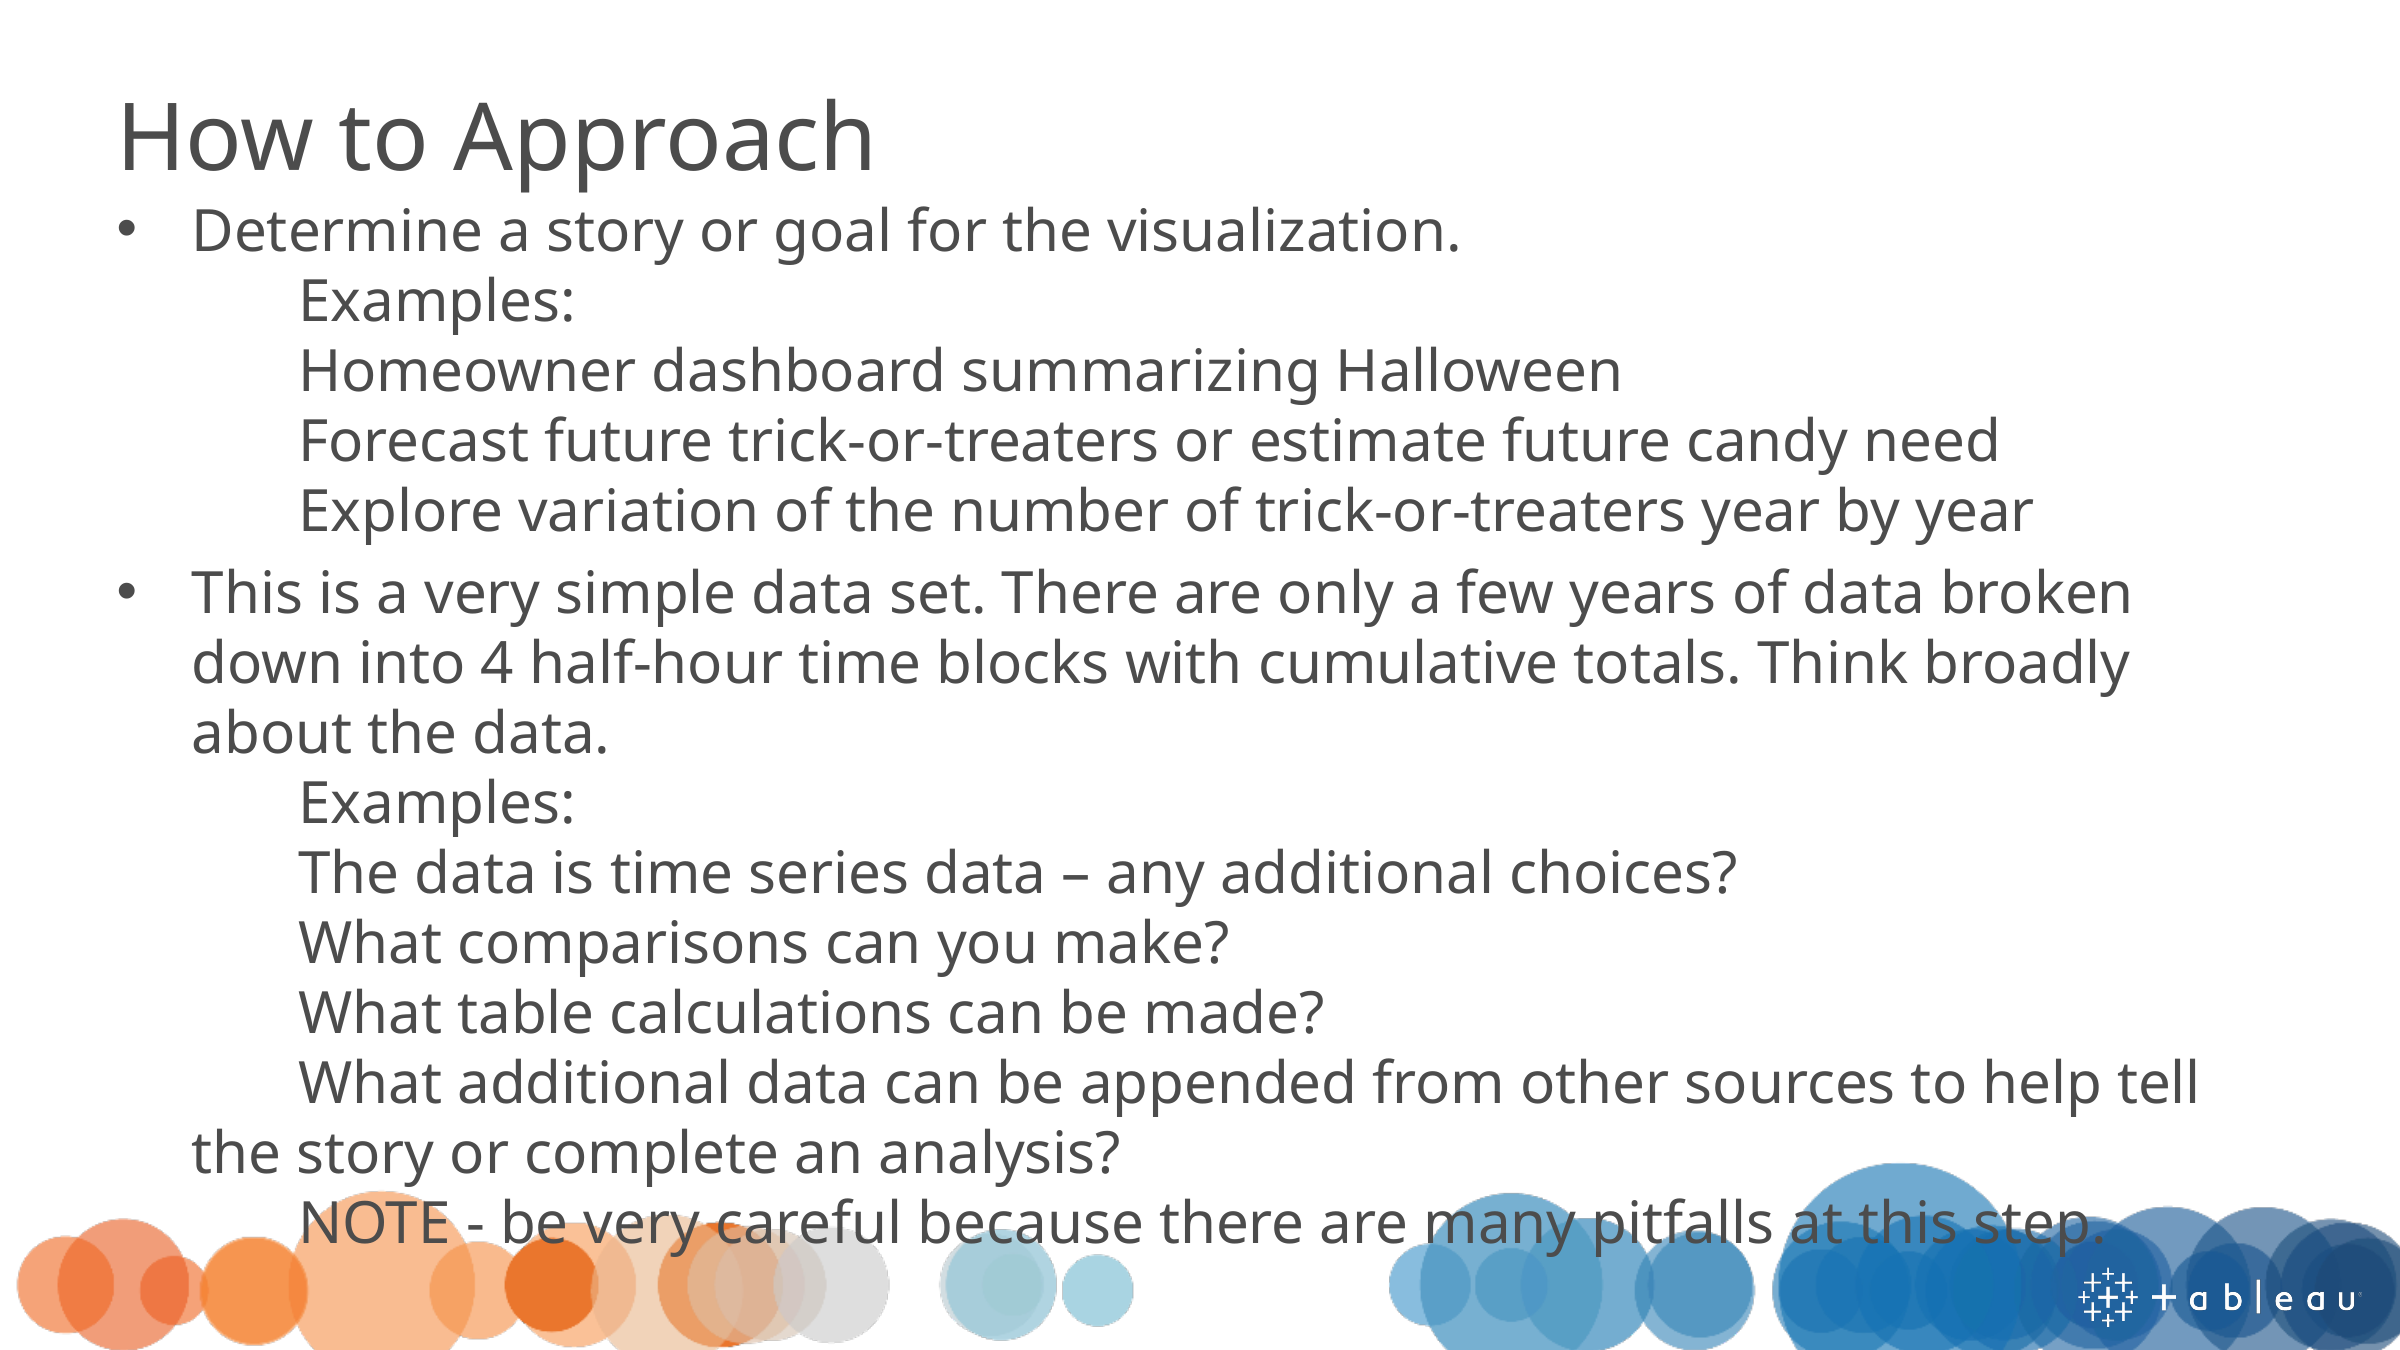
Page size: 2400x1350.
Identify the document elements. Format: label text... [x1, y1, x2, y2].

list Determine a story or goal for the visualization. Examples: Homeowner dashboard summarizing Halloween Forecast future trick-or-treaters or estimate future candy need Explore variation of the number of trick-or-treaters year by year This is a very simple data set. There are only a few years of data broken down into 4 half-hour time blocks with cumulative totals. Think broadly about the data. Examples: The data is time series data – any additional choices? What comparisons can you make? What table calculations can be made? What additional data can be appended from other sources to help tell the story or complete an analysis? NOTE - be very careful because there are many pitfalls at this step. [115, 192, 2294, 1195]
picture [0, 1137, 2400, 1350]
list How to Approach [116, 98, 2294, 192]
